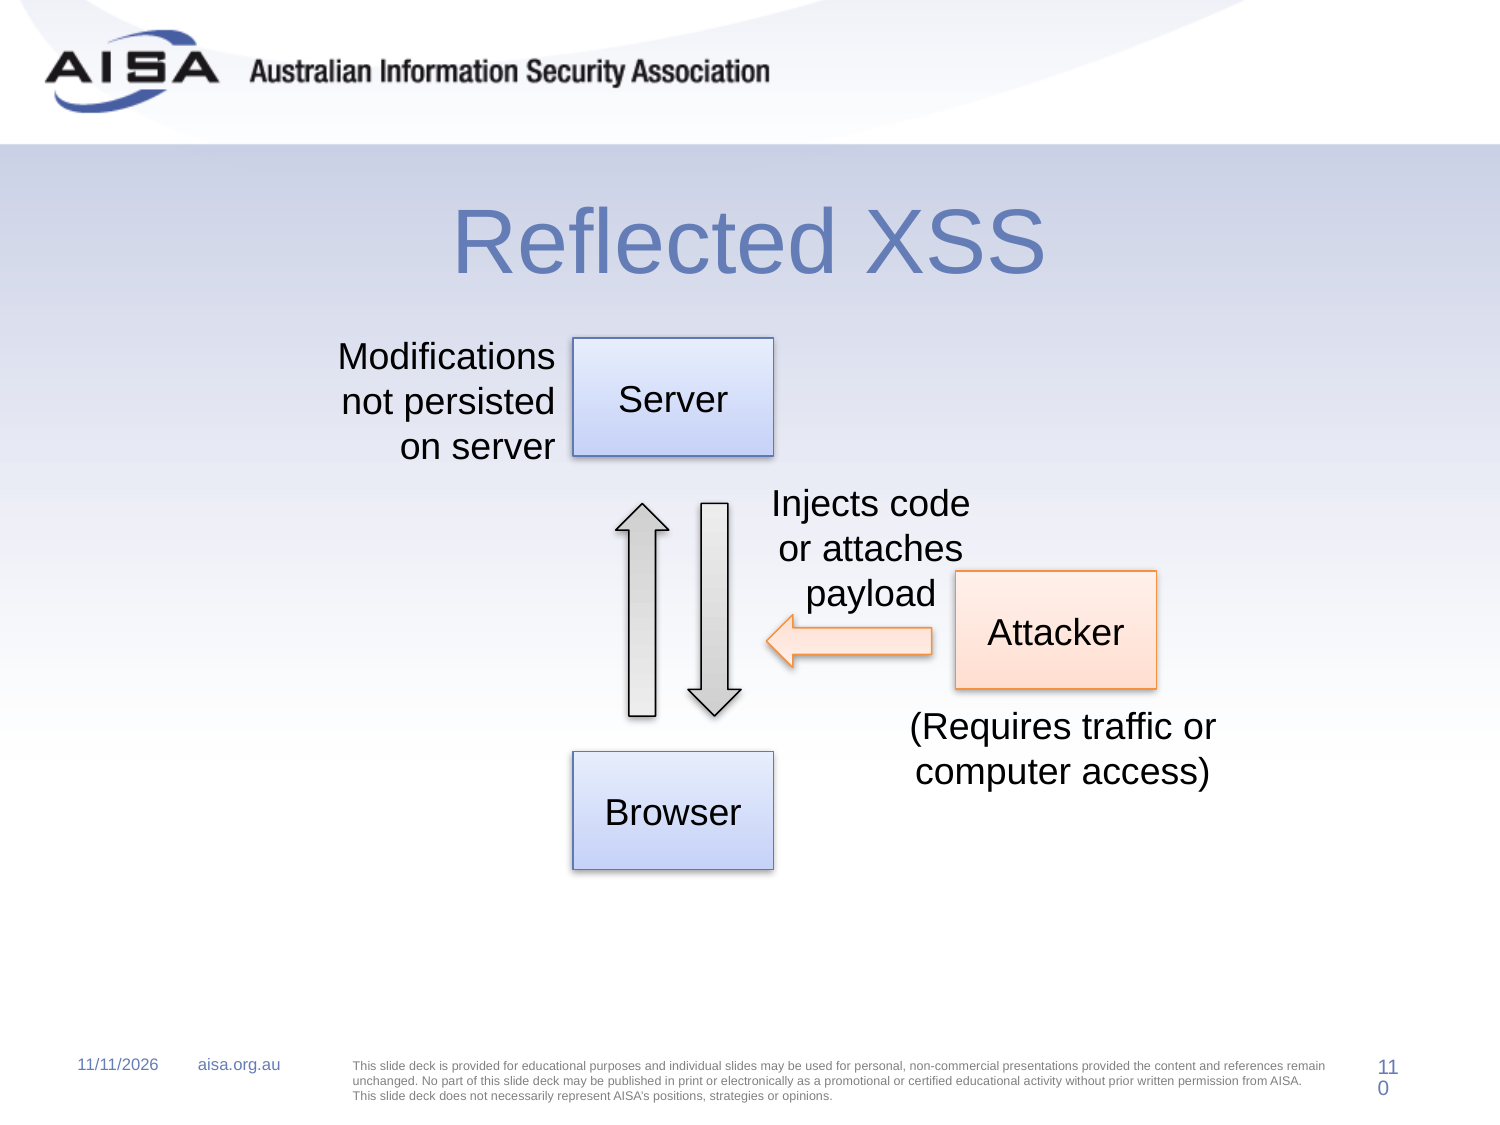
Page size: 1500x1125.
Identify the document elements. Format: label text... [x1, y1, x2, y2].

text_box Attacker [955, 570, 1157, 690]
text_box Server [572, 337, 774, 457]
text_box Browser [572, 751, 774, 870]
text_box [687, 502, 742, 717]
text_box Modifications not persisted on server [310, 324, 571, 475]
text_box [614, 502, 670, 717]
text_box (Requires traffic or computer access) [890, 694, 1236, 800]
title Reflected XSS [75, 149, 1425, 325]
picture [0, 0, 1500, 1125]
text_box [765, 613, 933, 669]
text_box Injects code or attaches payload [741, 471, 1001, 622]
